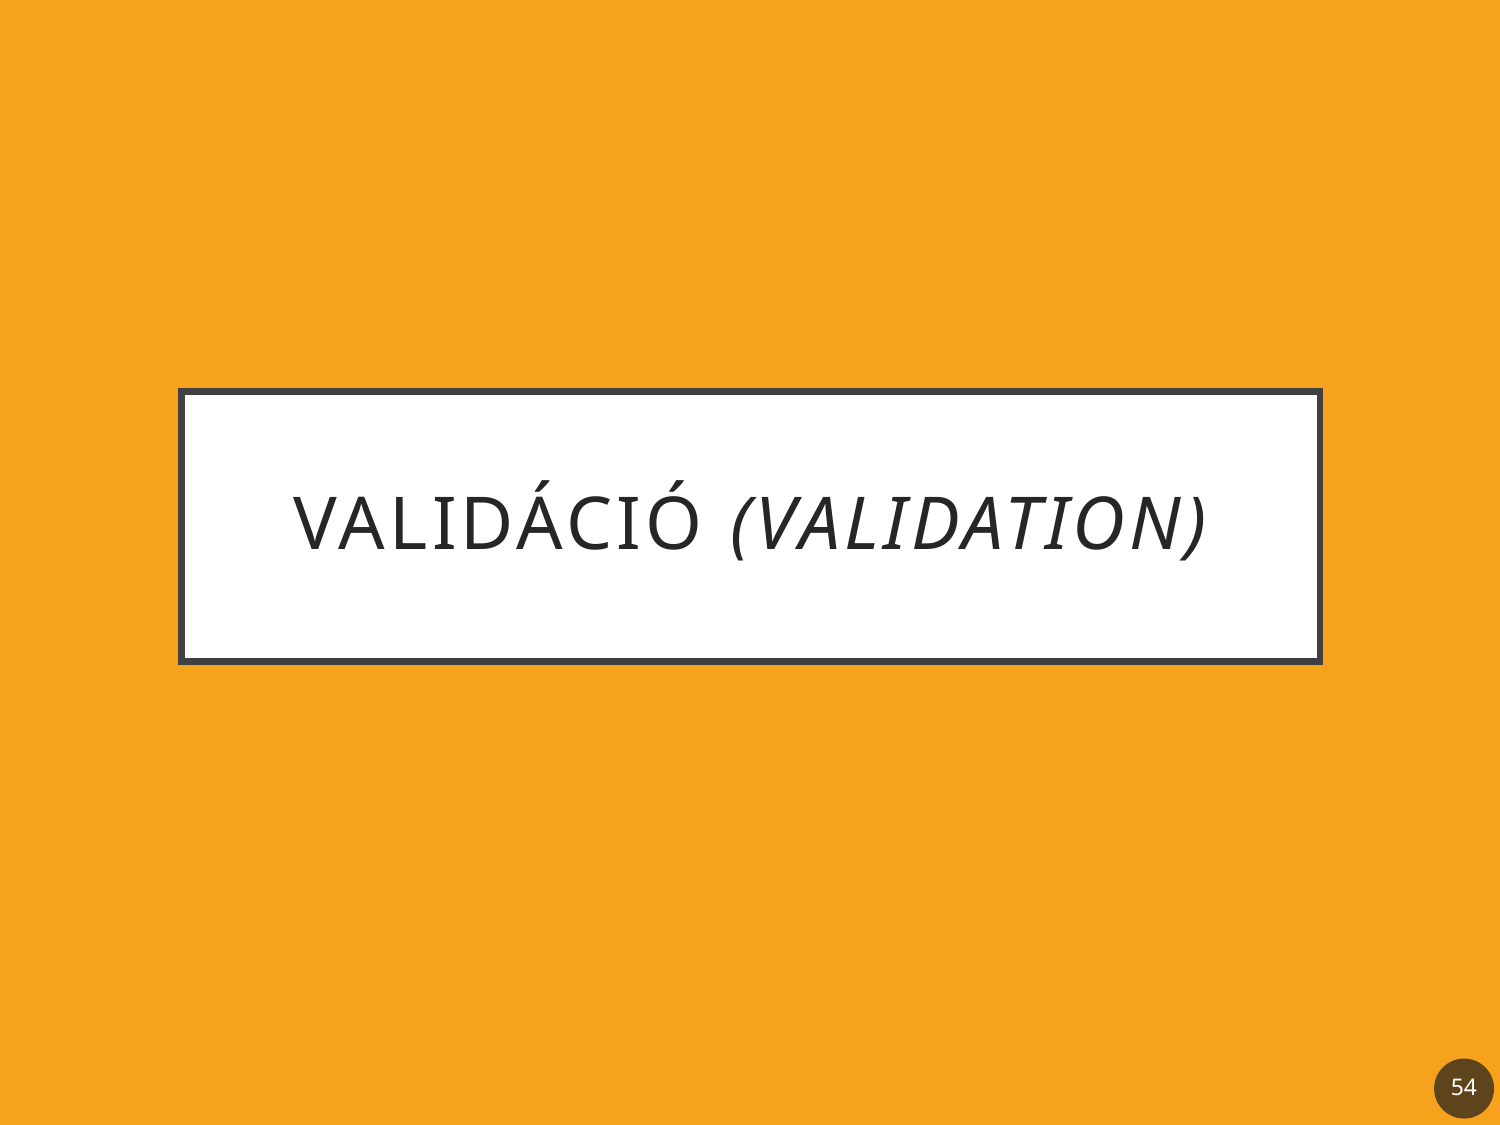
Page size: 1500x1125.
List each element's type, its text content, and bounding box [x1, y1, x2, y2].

slide_number 54 [1434, 1058, 1495, 1119]
title Validáció (validation) [178, 388, 1323, 665]
